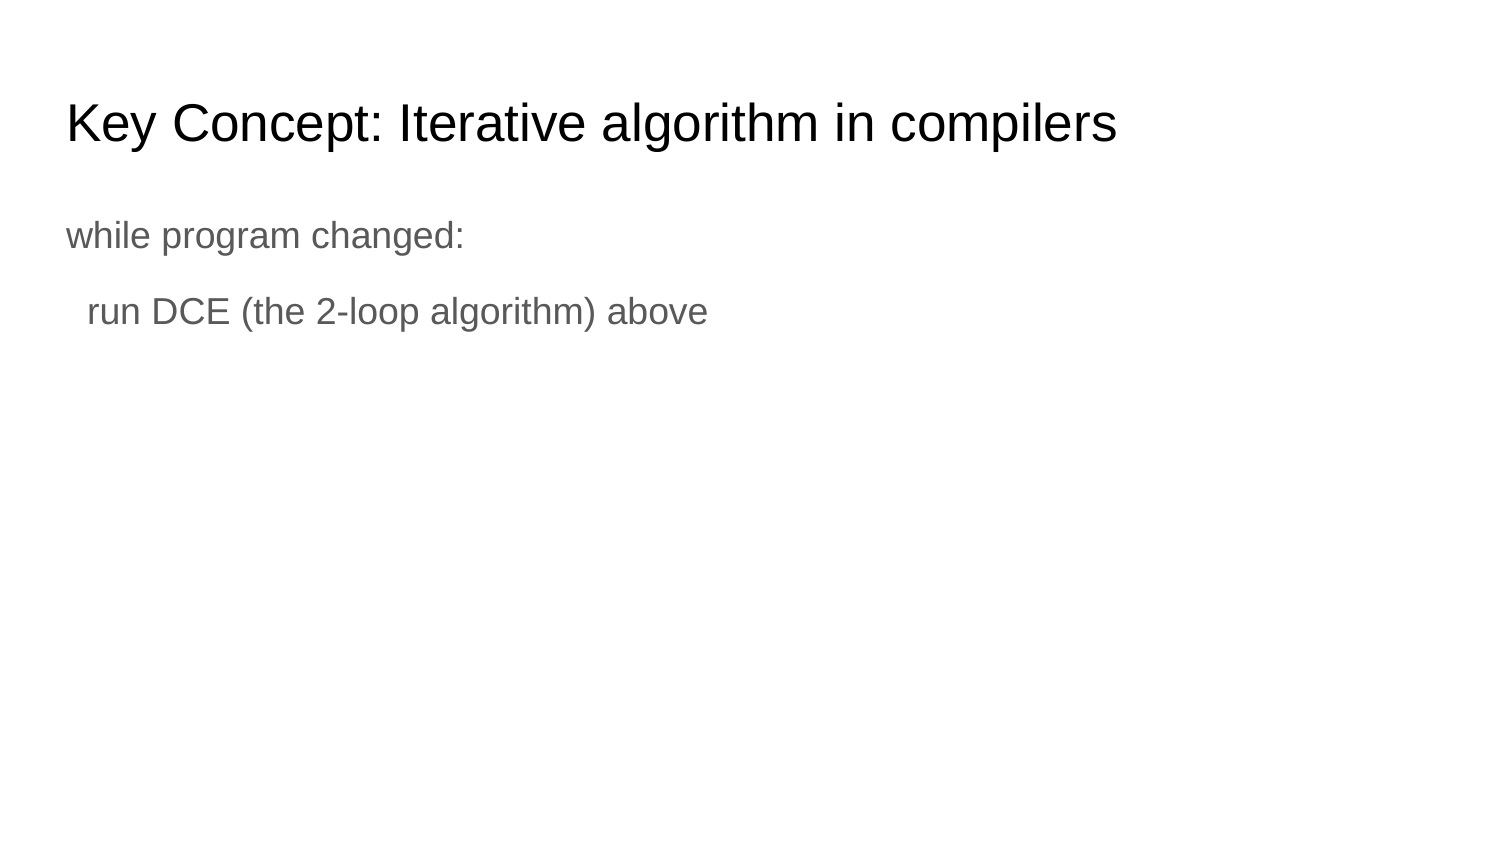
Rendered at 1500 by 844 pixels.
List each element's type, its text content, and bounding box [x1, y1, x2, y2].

list while program changed: run DCE (the 2-loop algorithm) above [51, 189, 1449, 750]
title Key Concept: Iterative algorithm in compilers [51, 72, 1449, 167]
